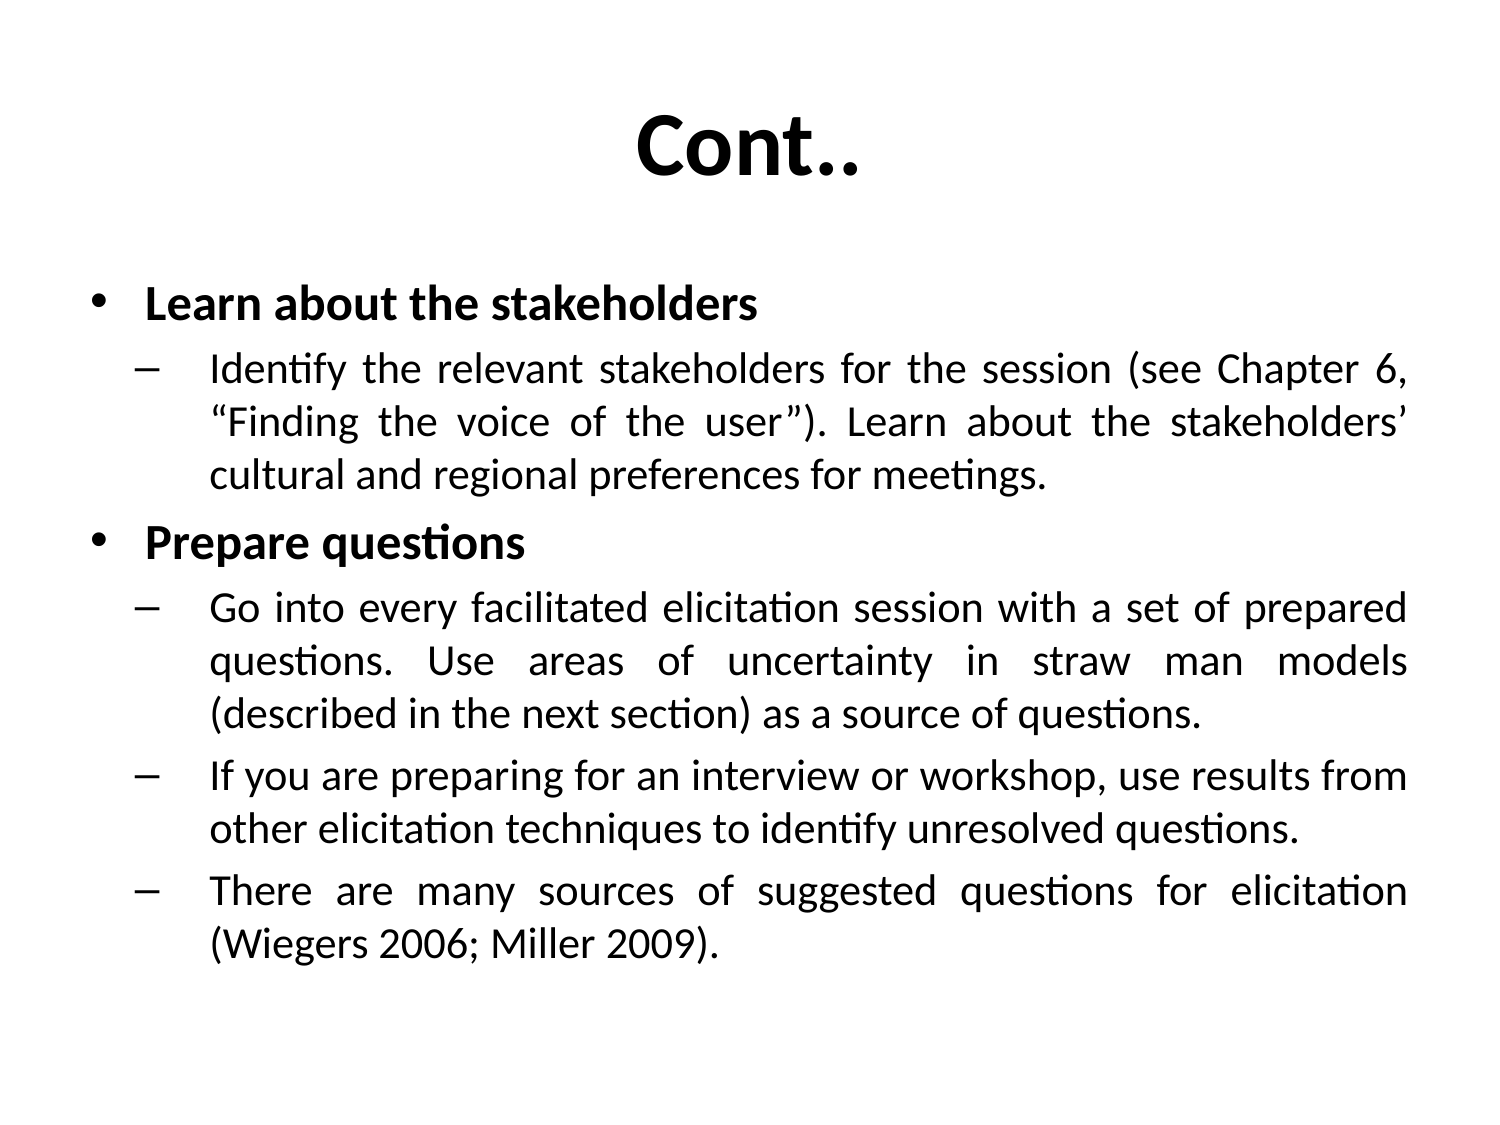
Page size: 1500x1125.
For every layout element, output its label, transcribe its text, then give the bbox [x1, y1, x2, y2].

list Learn about the stakeholders Identify the relevant stakeholders for the session (see Chapter 6, “Finding the voice of the user”). Learn about the stakeholders’ cultural and regional preferences for meetings. Prepare questions Go into every facilitated elicitation session with a set of prepared questions. Use areas of uncertainty in straw man models (described in the next section) as a source of questions. If you are preparing for an interview or workshop, use results from other elicitation techniques to identify unresolved questions. There are many sources of suggested questions for elicitation (Wiegers 2006; Miller 2009). [75, 262, 1425, 1005]
title Cont.. [75, 45, 1425, 233]
